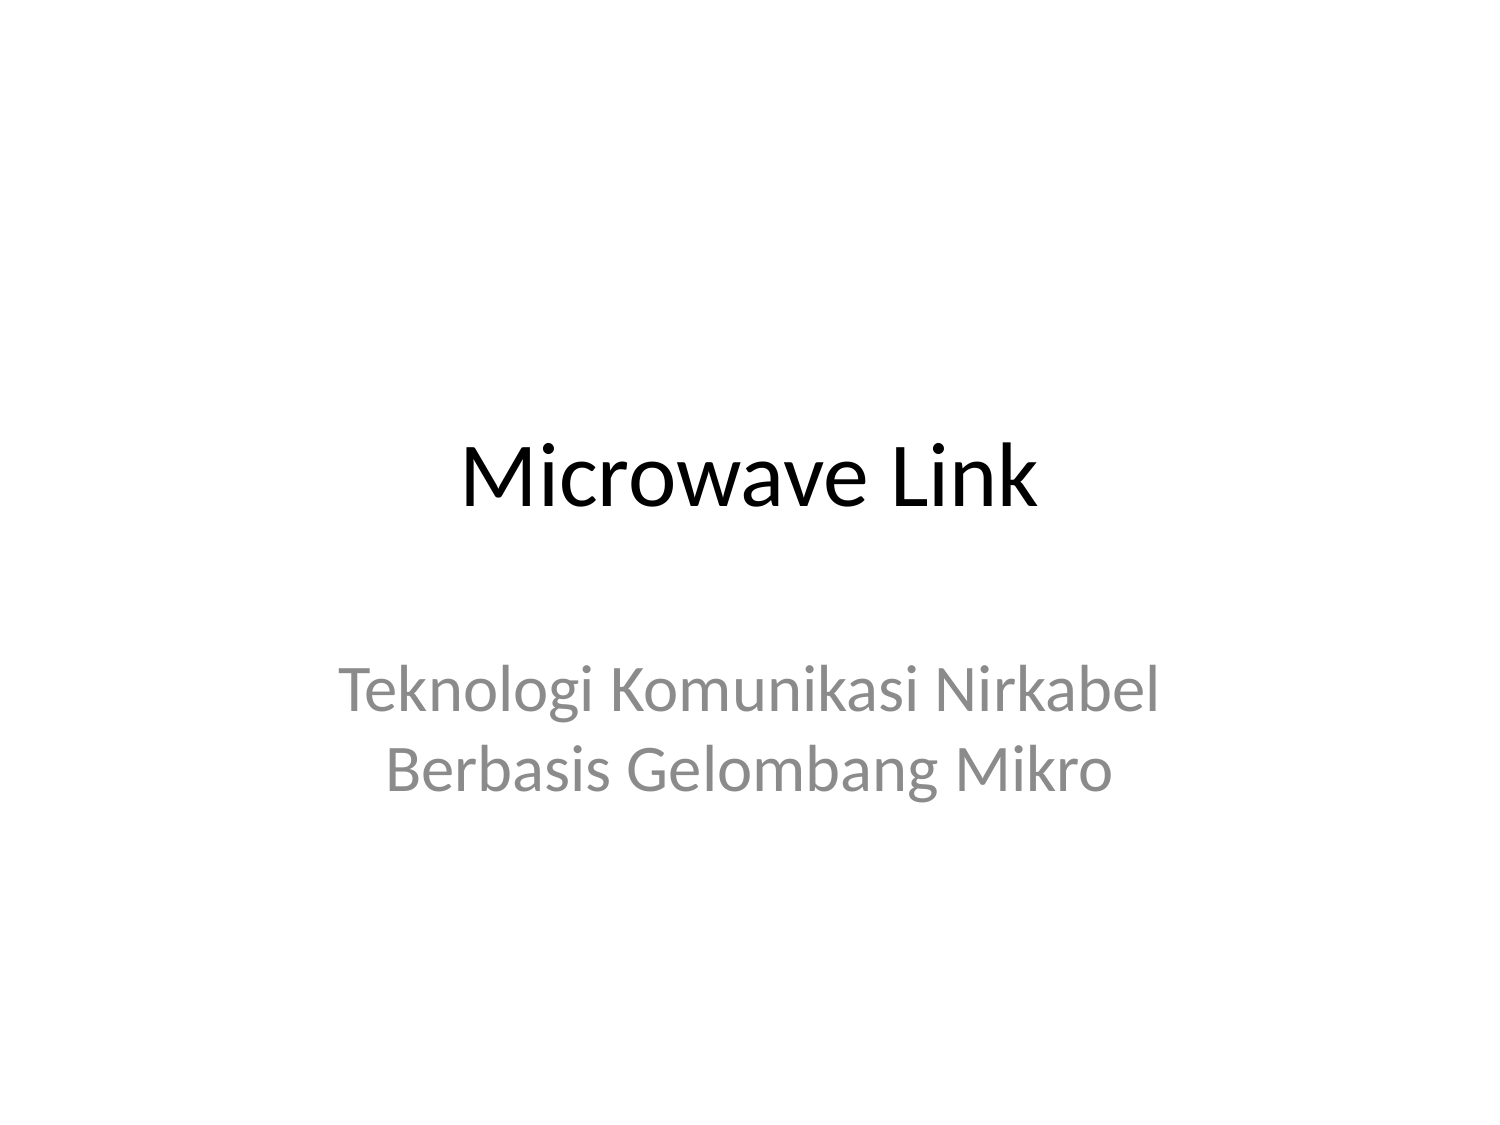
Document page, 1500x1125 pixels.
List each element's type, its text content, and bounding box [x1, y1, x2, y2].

subtitle Teknologi Komunikasi Nirkabel Berbasis Gelombang Mikro [225, 637, 1275, 925]
title Microwave Link [112, 349, 1388, 591]
